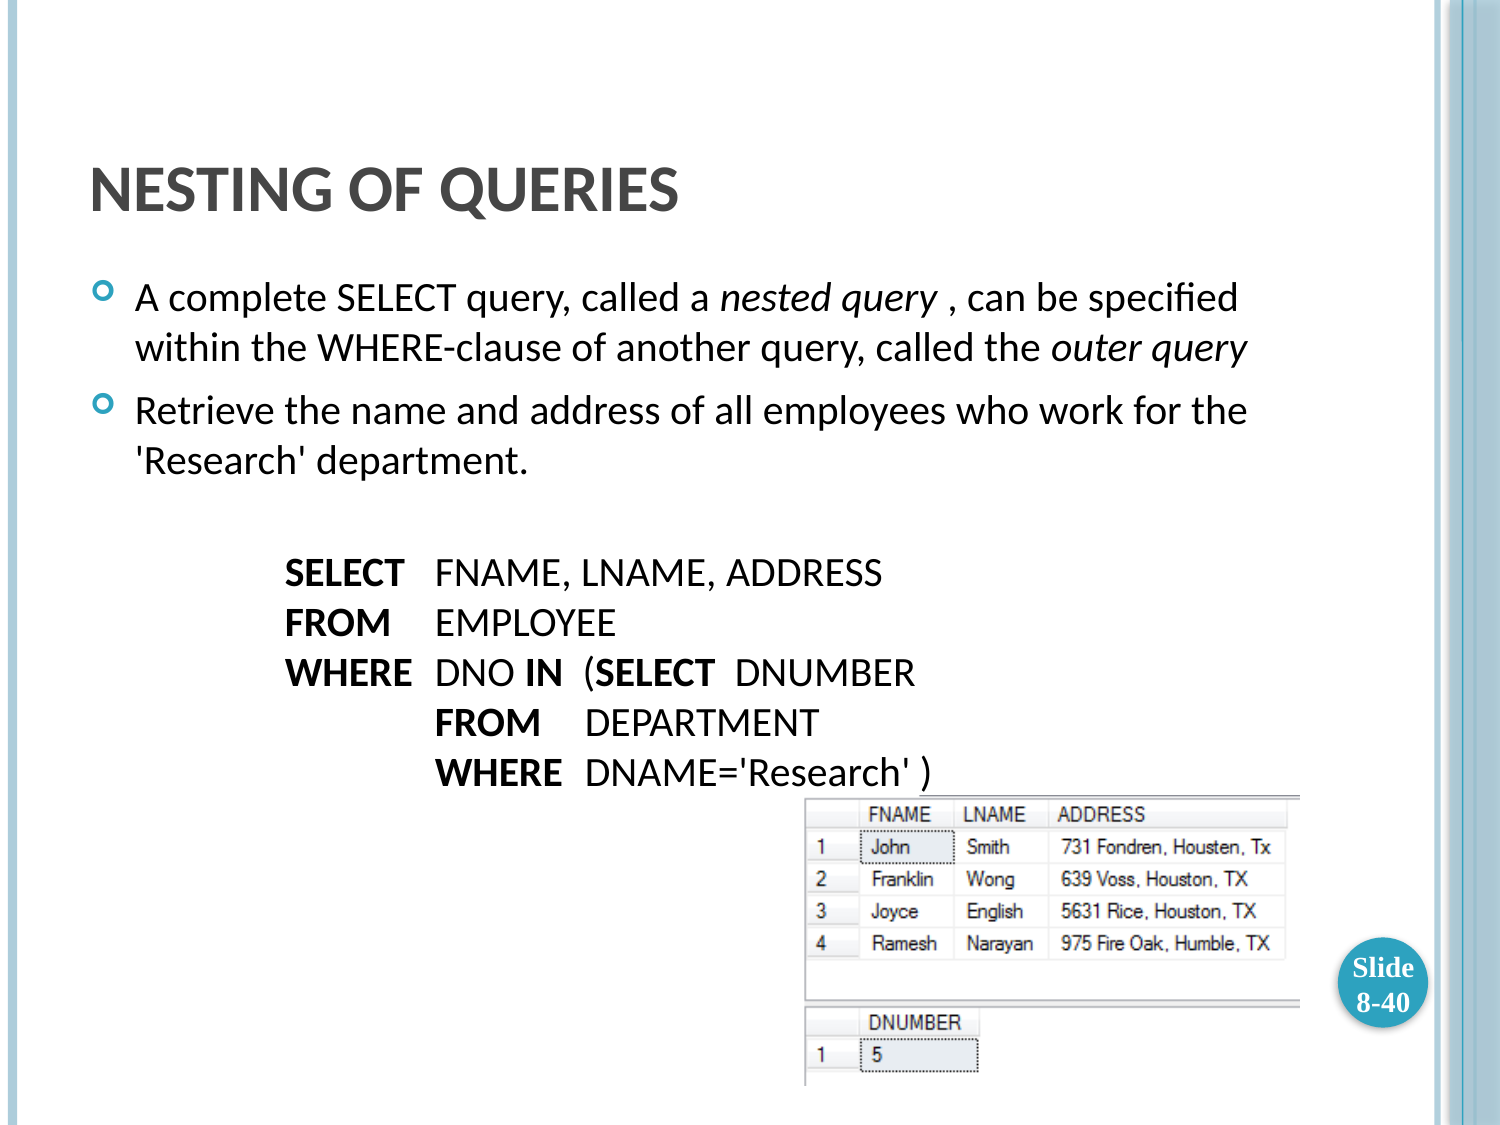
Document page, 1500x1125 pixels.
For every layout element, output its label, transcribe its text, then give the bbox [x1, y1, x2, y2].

picture [803, 794, 1301, 1087]
slide_number Slide 8-40 [1333, 940, 1434, 1026]
list A complete SELECT query, called a nested query , can be specified within the WHERE-clause of another query, called the outer query Retrieve the name and address of all employees who work for the 'Research' department. SELECT FNAME, LNAME, ADDRESS FROM EMPLOYEE WHERE DNO IN (SELECT DNUMBER FROM DEPARTMENT WHERE DNAME='Research' ) [74, 262, 1301, 1063]
title NESTING OF QUERIES [75, 45, 1300, 233]
